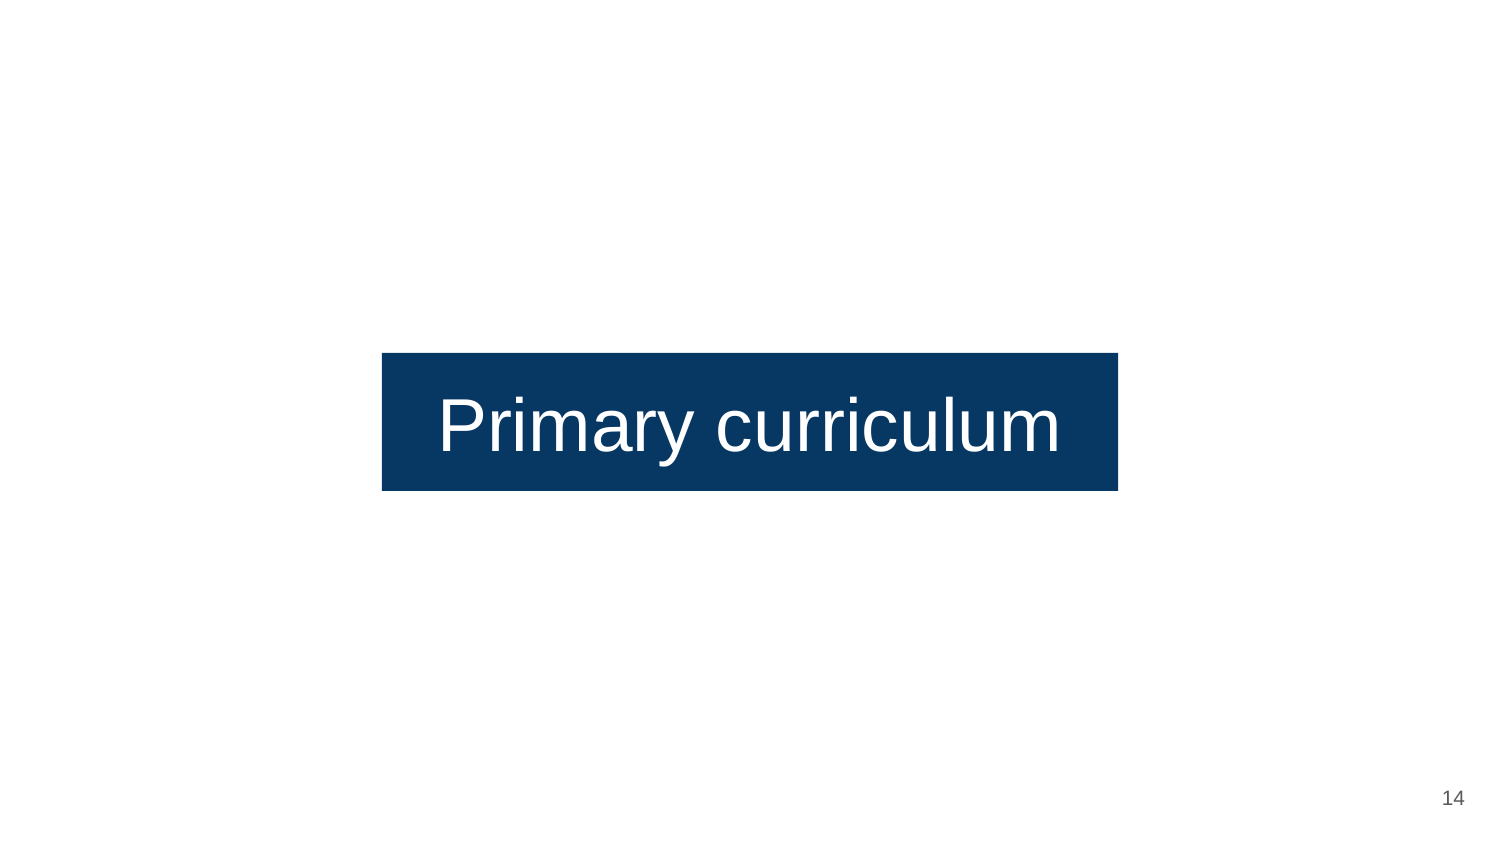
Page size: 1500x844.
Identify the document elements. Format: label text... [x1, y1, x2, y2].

title Primary curriculum [381, 352, 1119, 491]
slide_number 14 [1389, 764, 1480, 830]
